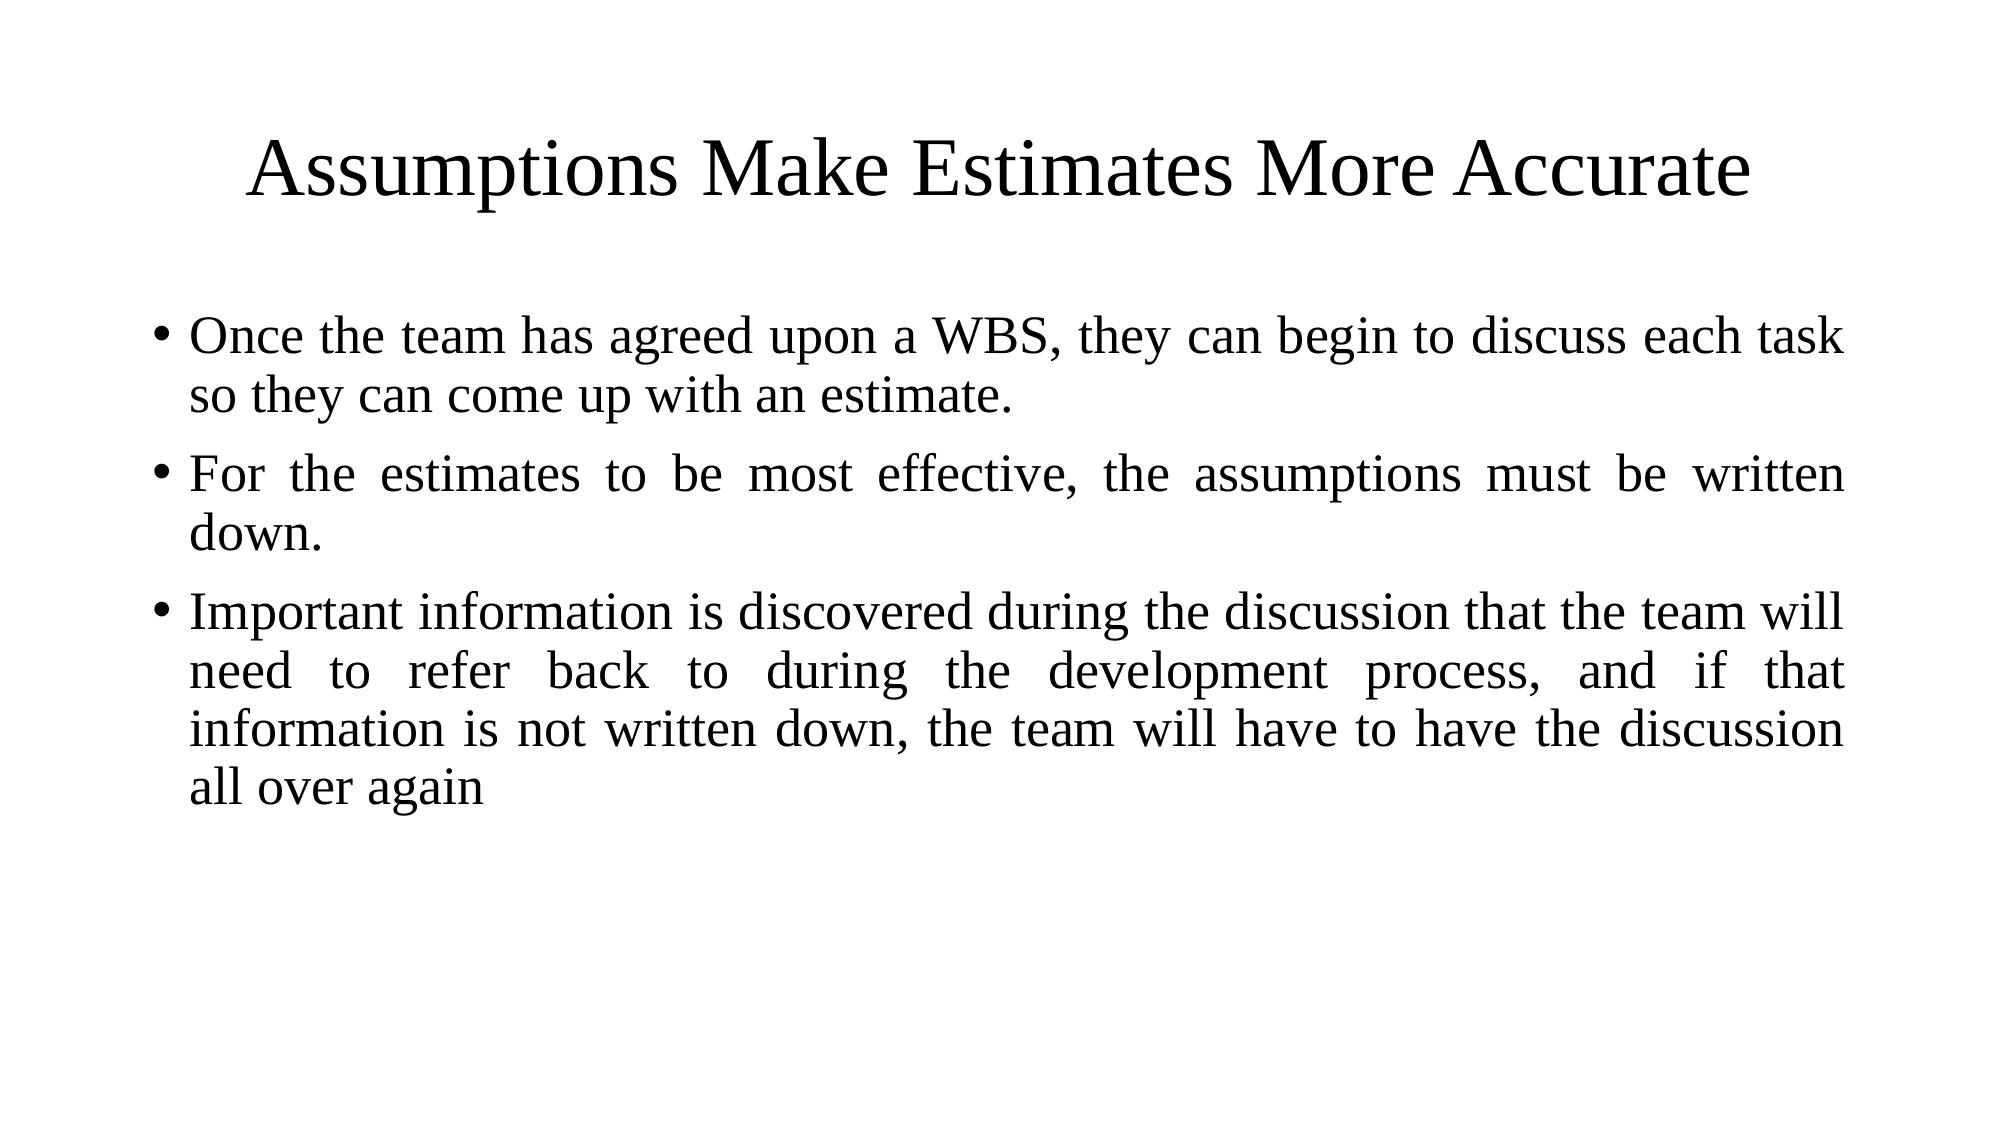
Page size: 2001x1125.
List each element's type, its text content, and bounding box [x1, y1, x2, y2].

title Assumptions Make Estimates More Accurate [137, 59, 1863, 278]
list Once the team has agreed upon a WBS, they can begin to discuss each task so they can come up with an estimate. For the estimates to be most effective, the assumptions must be written down. Important information is discovered during the discussion that the team will need to refer back to during the development process, and if that information is not written down, the team will have to have the discussion all over again [137, 299, 1863, 1014]
